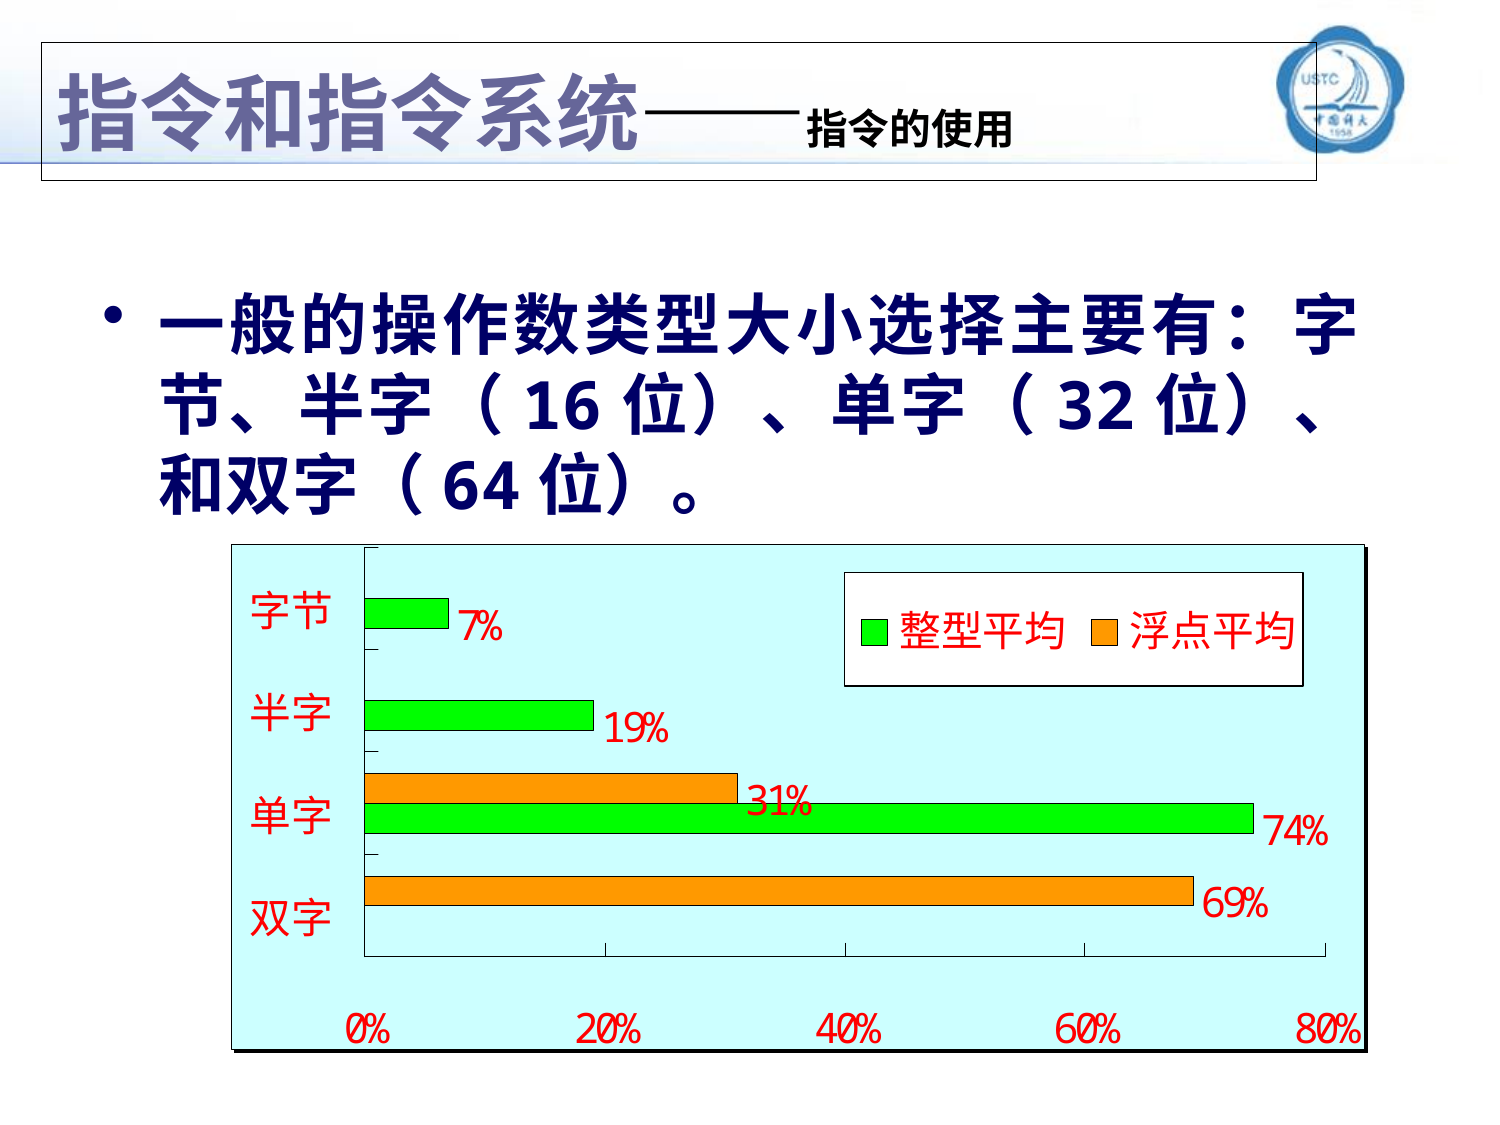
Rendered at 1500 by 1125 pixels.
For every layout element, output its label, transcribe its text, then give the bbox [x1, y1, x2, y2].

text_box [224, 538, 1375, 1059]
picture [0, 0, 1500, 164]
title 指令和指令系统——指令的使用 [41, 42, 1317, 181]
list 一般的操作数类型大小选择主要有：字节、半字（16位）、单字（32位）、和双字（64位）。 [87, 275, 1375, 975]
